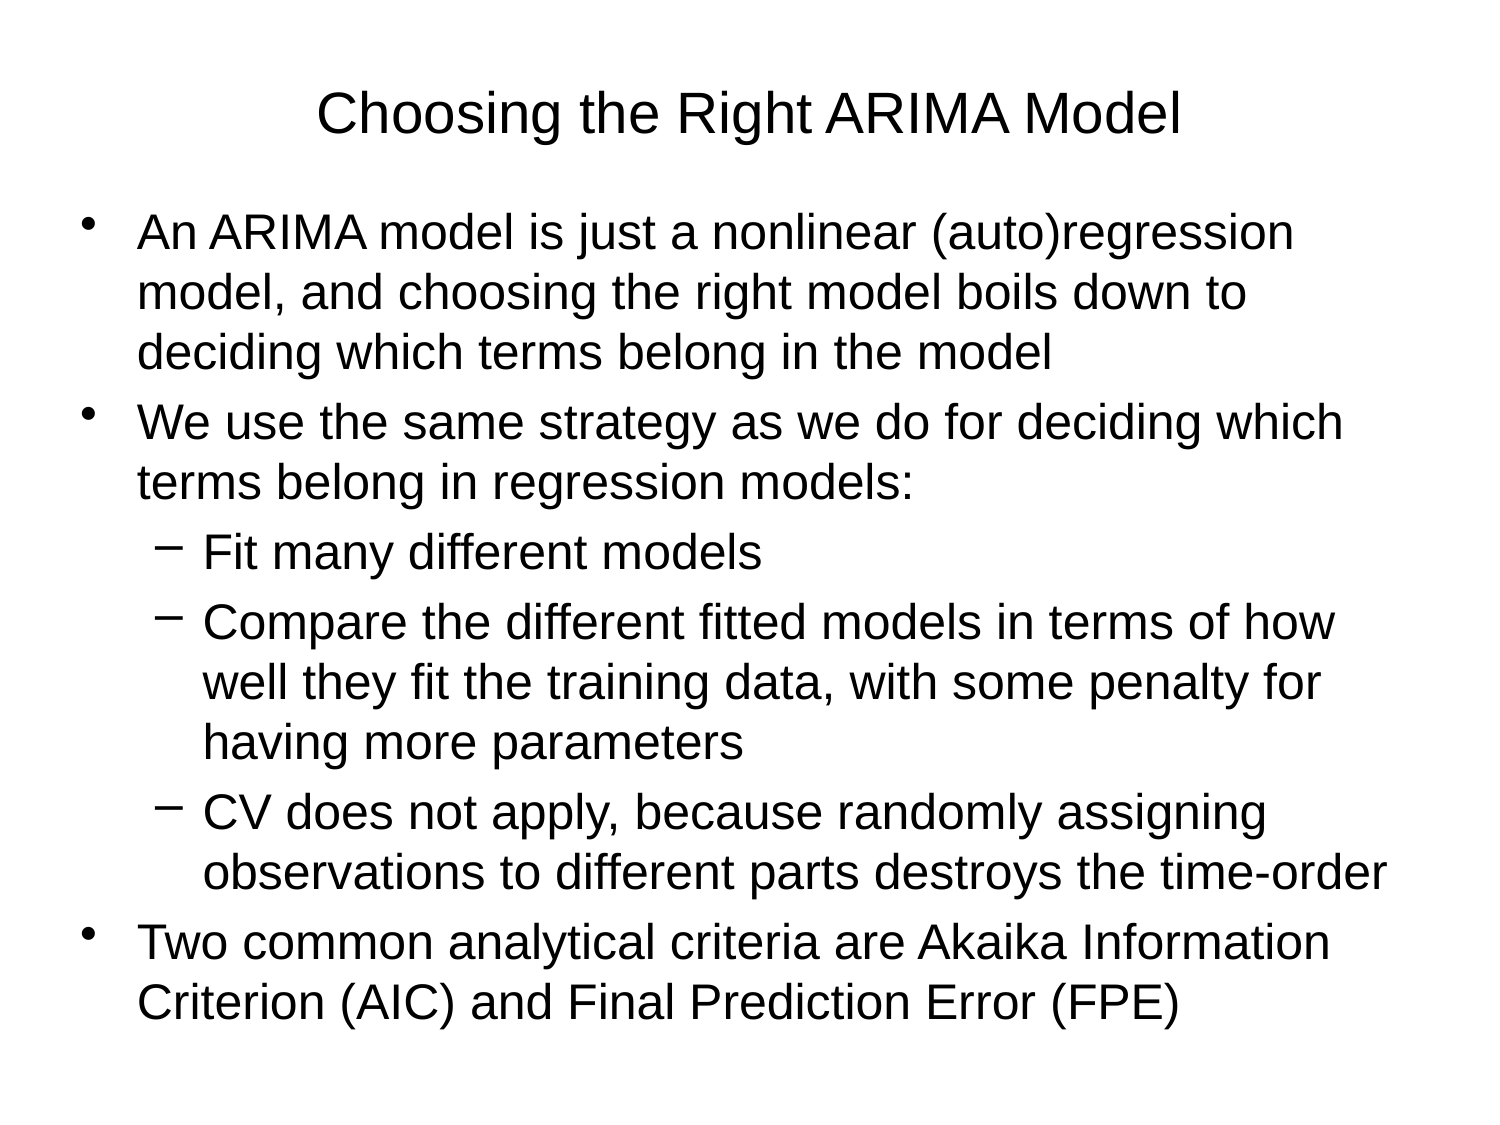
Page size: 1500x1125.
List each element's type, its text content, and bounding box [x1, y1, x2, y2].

list An ARIMA model is just a nonlinear (auto)regression model, and choosing the right model boils down to deciding which terms belong in the model We use the same strategy as we do for deciding which terms belong in regression models: Fit many different models Compare the different fitted models in terms of how well they fit the training data, with some penalty for having more parameters CV does not apply, because randomly assigning observations to different parts destroys the time-order Two common analytical criteria are Akaika Information Criterion (AIC) and Final Prediction Error (FPE) [65, 191, 1430, 1054]
title Choosing the Right ARIMA Model [74, 44, 1426, 176]
